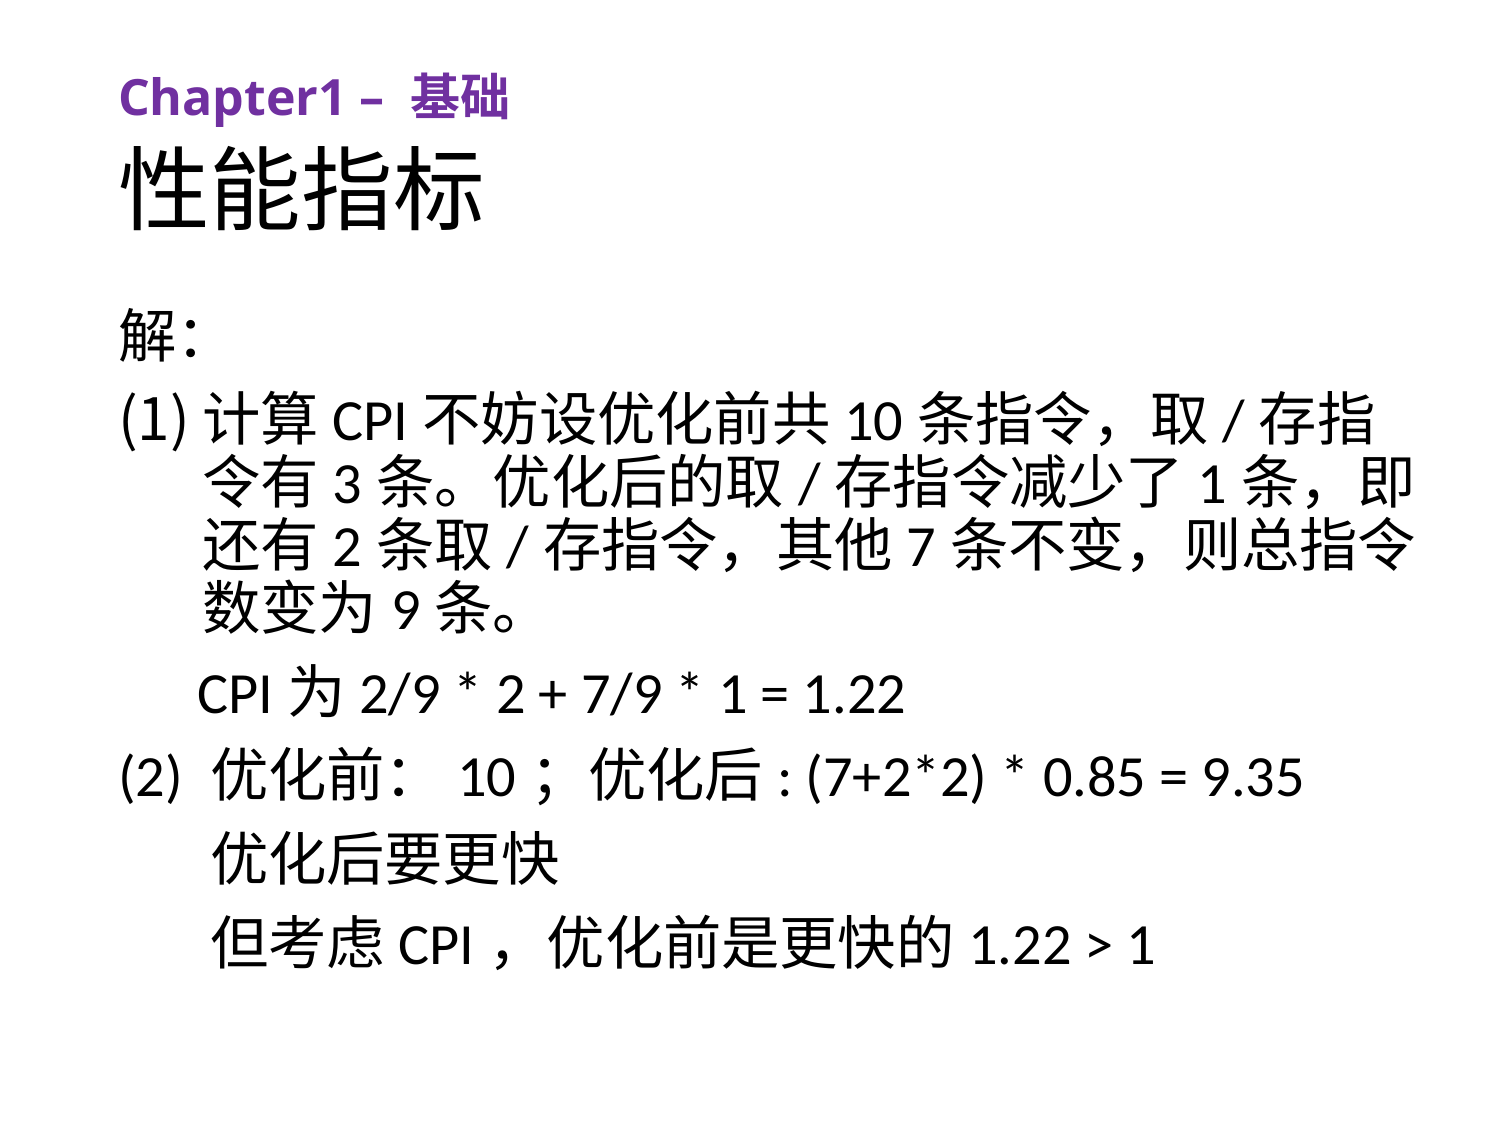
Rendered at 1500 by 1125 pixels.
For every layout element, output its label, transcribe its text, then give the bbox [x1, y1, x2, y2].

text_box Chapter1 – 基础 [103, 54, 723, 144]
list 解： 计算CPI不妨设优化前共10条指令，取/存指令有3条。优化后的取/存指令减少了1条，即还有2条取/存指令，其他7条不变，则总指令数变为9条。 CPI为2/9 * 2 + 7/9 * 1 = 1.22 (2) 优化前：10；优化后: (7+2*2) * 0.85 = 9.35 优化后要更快 但考虑CPI，优化前是更快的1.22 > 1 [103, 299, 1446, 1014]
title 性能指标 [103, 127, 1397, 261]
